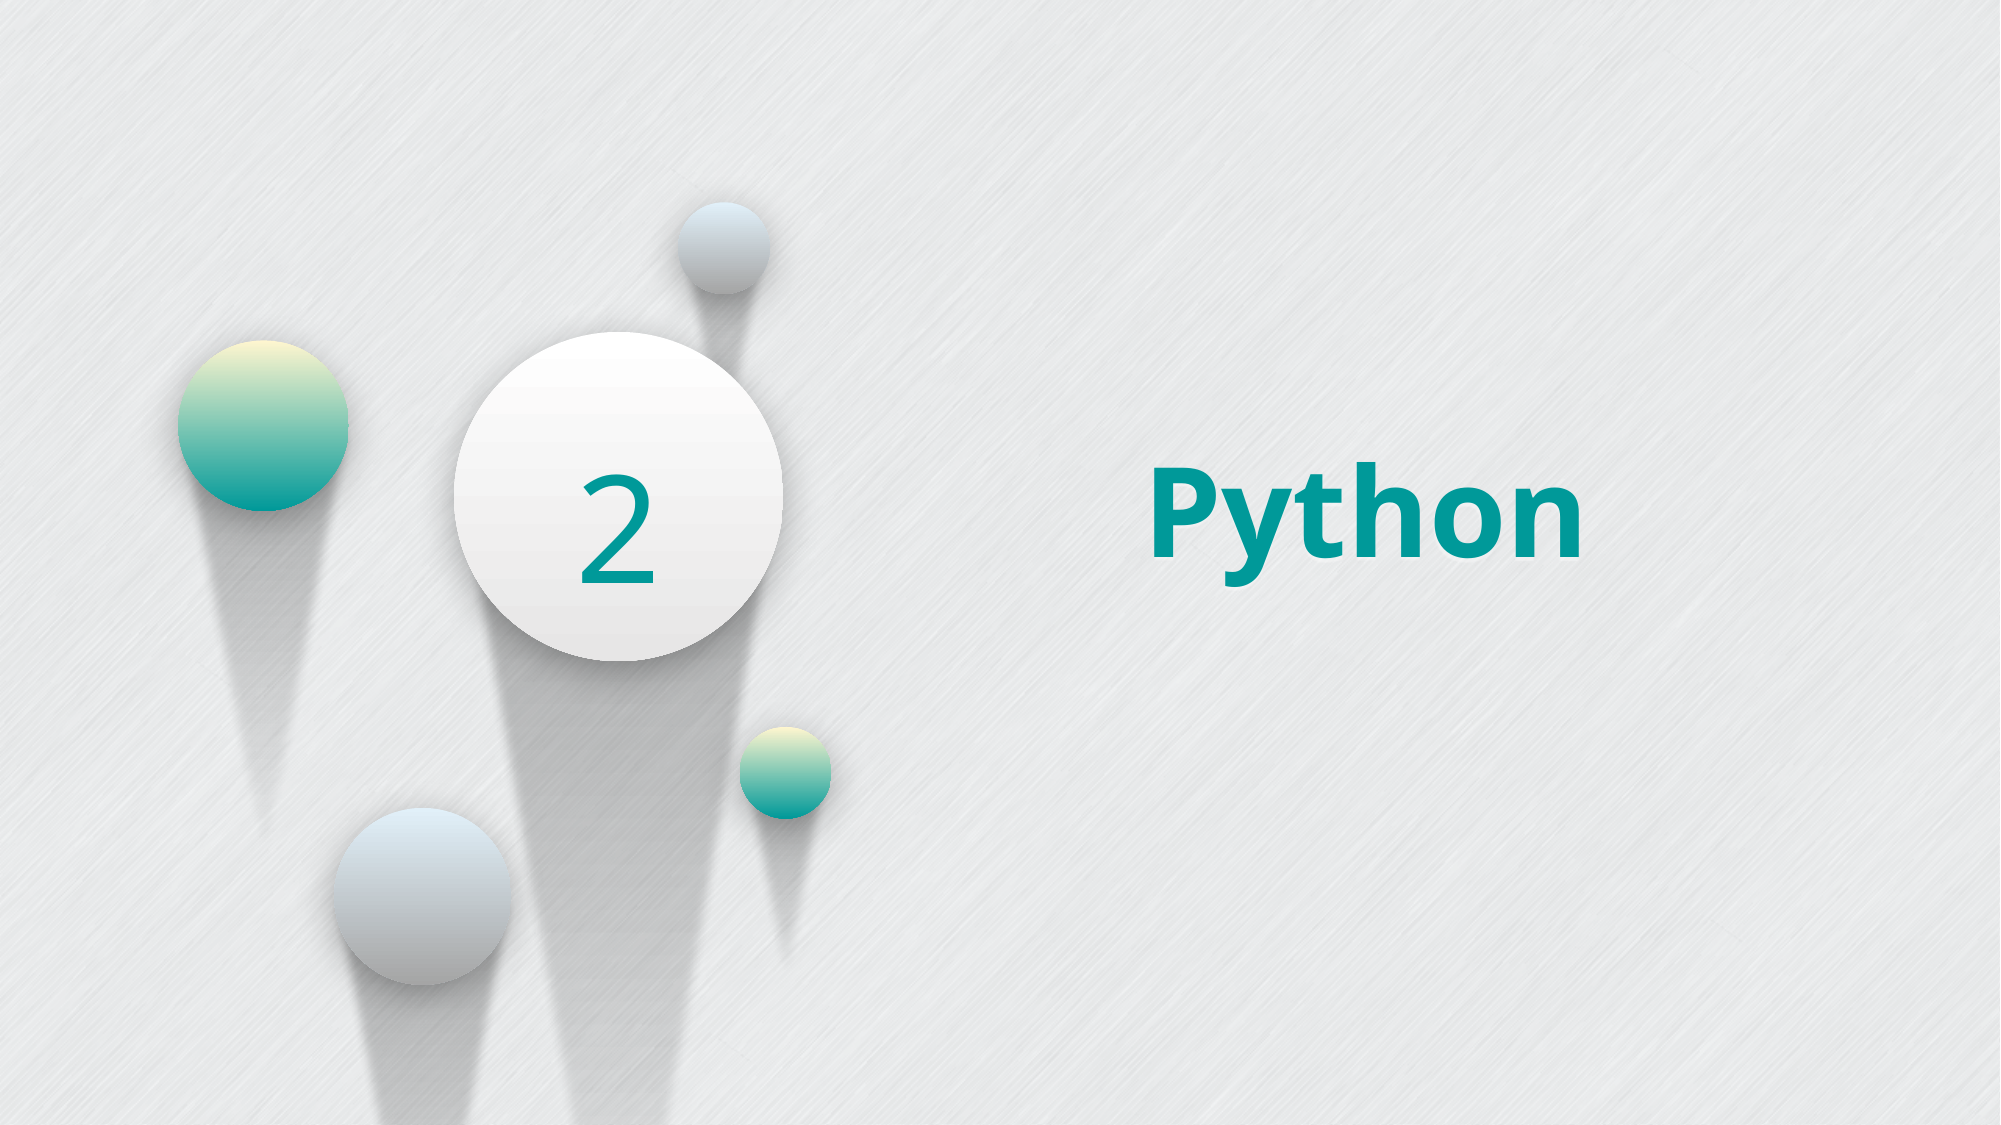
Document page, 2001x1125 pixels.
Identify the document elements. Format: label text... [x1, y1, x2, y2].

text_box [325, 807, 521, 1125]
text_box Python [1128, 424, 1604, 590]
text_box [452, 331, 786, 1125]
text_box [673, 202, 775, 331]
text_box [735, 726, 837, 1023]
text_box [169, 340, 359, 890]
